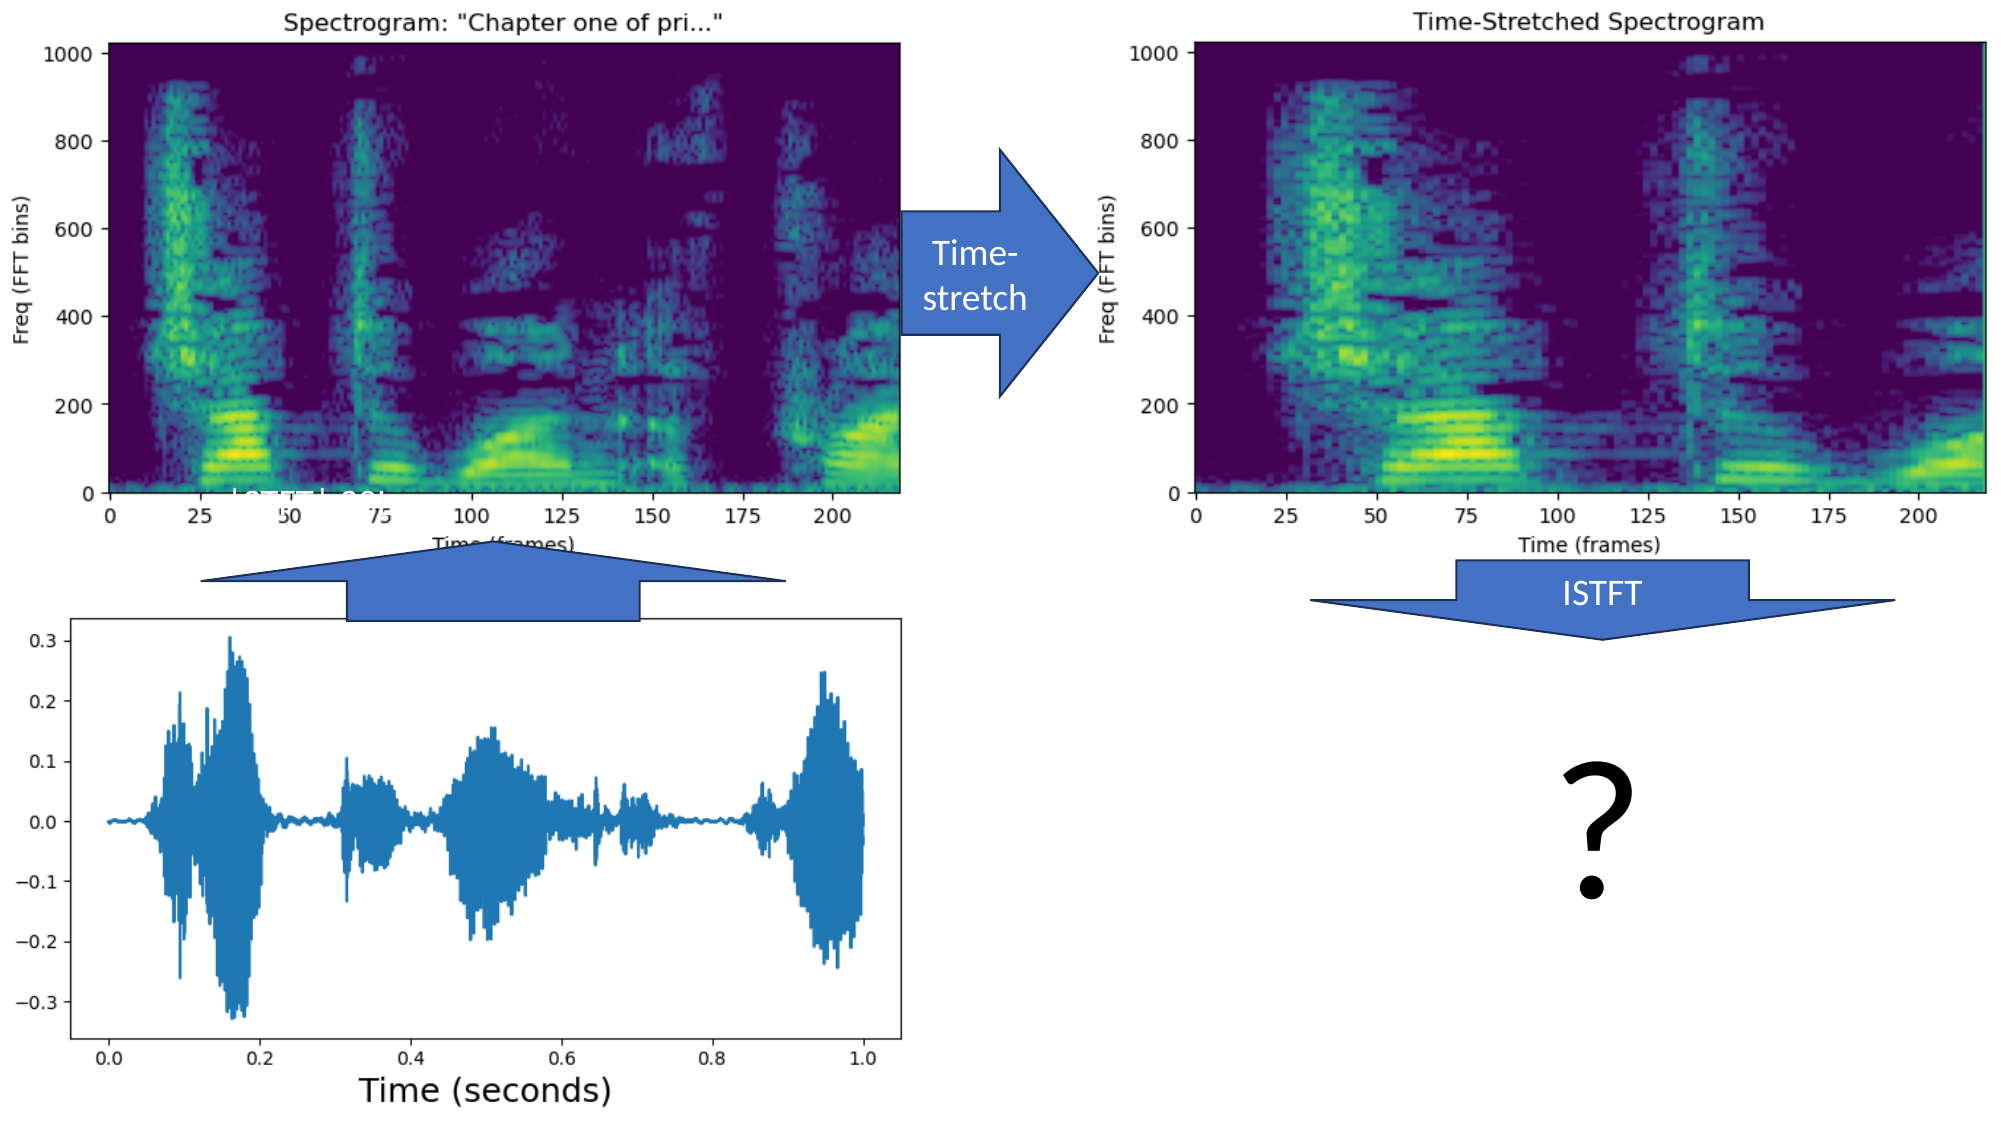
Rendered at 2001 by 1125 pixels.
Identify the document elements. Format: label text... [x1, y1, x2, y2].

text_box Time-stretch [914, 146, 1084, 400]
picture [0, 605, 914, 1122]
text_box ISTFT [1309, 570, 1896, 641]
text_box ? [1537, 691, 1660, 946]
picture [0, 0, 914, 570]
text_box 20Log10|STFT| [200, 570, 786, 605]
picture [1084, 0, 2000, 570]
